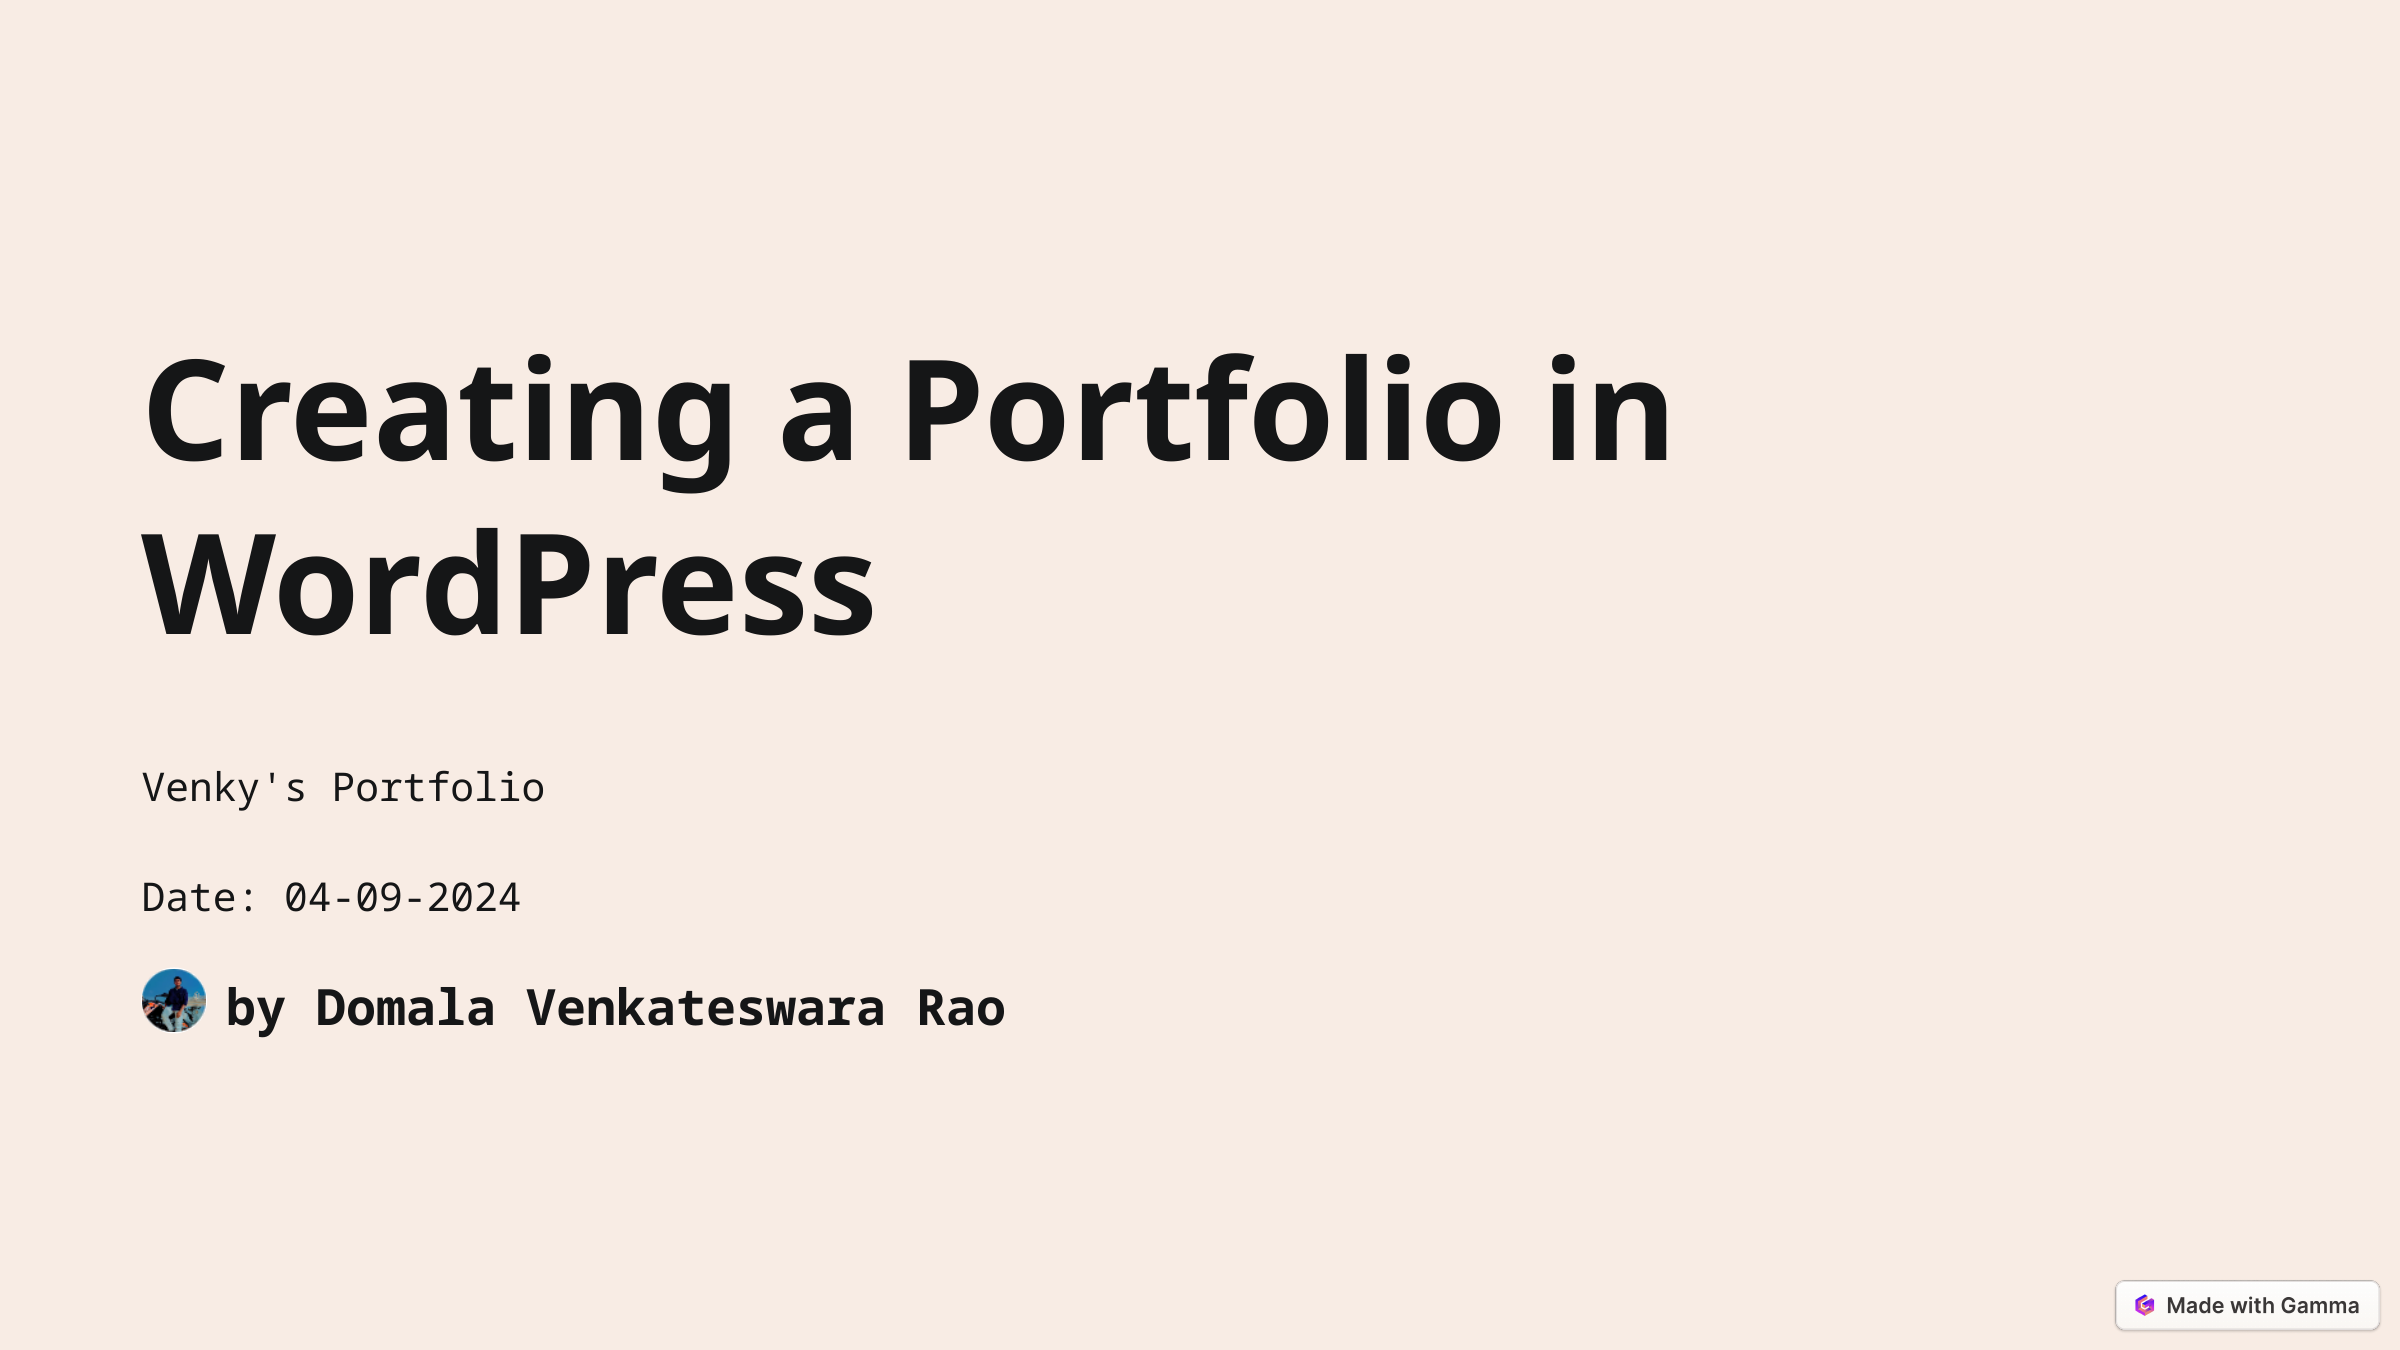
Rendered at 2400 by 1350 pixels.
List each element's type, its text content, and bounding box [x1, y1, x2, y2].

picture [2106, 1271, 2389, 1339]
picture [142, 969, 206, 1032]
text_box Date: 04-09-2024 [141, 854, 2259, 920]
text_box Creating a Portfolio in WordPress [141, 314, 2259, 664]
text_box Venky's Portfolio [141, 744, 2259, 810]
text_box by Domala Venkateswara Rao [226, 965, 885, 1036]
